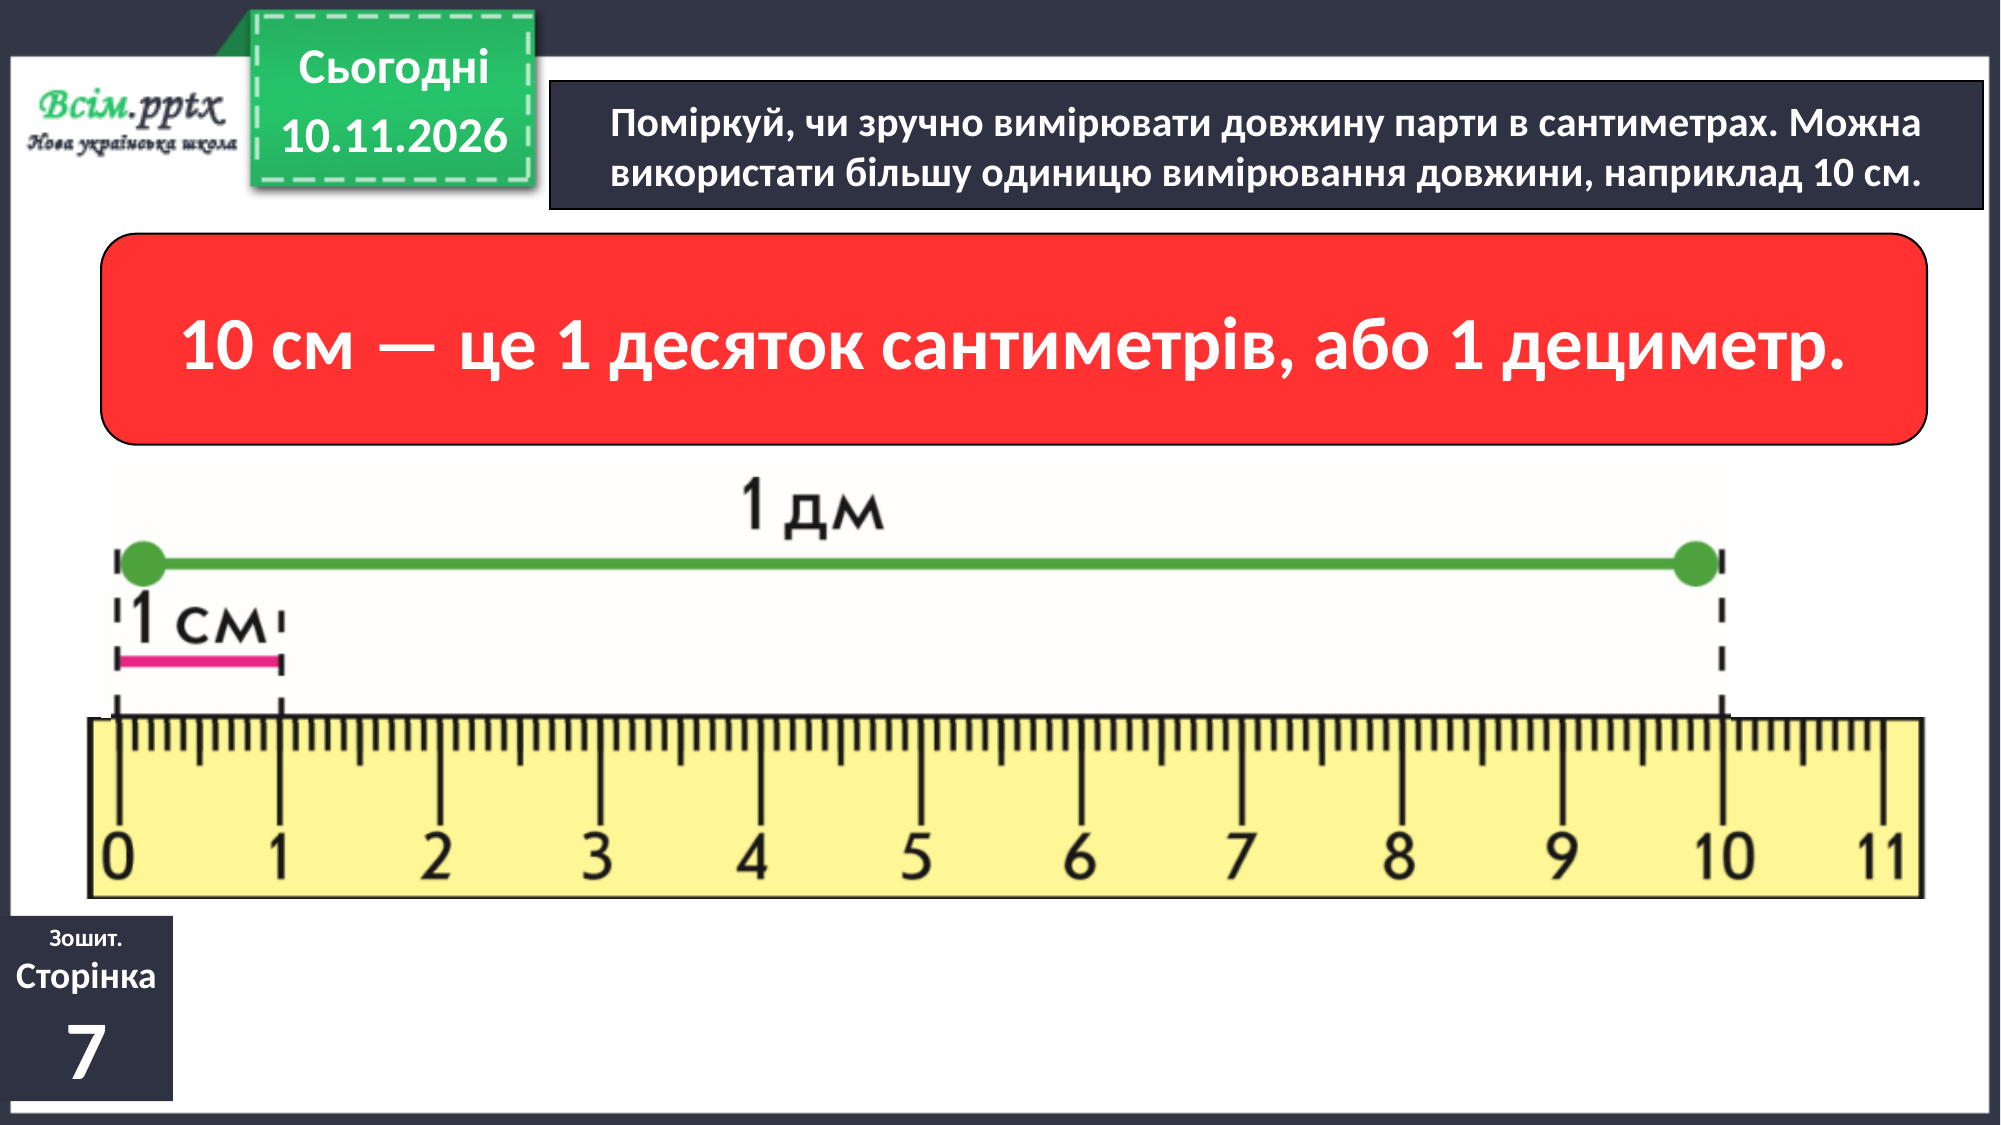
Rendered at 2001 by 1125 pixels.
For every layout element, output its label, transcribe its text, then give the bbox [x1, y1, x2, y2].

text_box Поміркуй, чи зручно вимірювати довжину парти в сантиметрах. Можна використати більшу одиницю вимірювання довжини, наприклад 10 см. [549, 80, 1984, 210]
text_box Зошит. Сторінка 7 [0, 915, 174, 1102]
picture [0, 0, 2001, 1125]
text_box Сьогодні [284, 26, 535, 101]
text_box 20.04.2022 [263, 101, 524, 164]
text_box 10 см — це 1 десяток сантиметрів, або 1 дециметр. [100, 232, 1929, 446]
